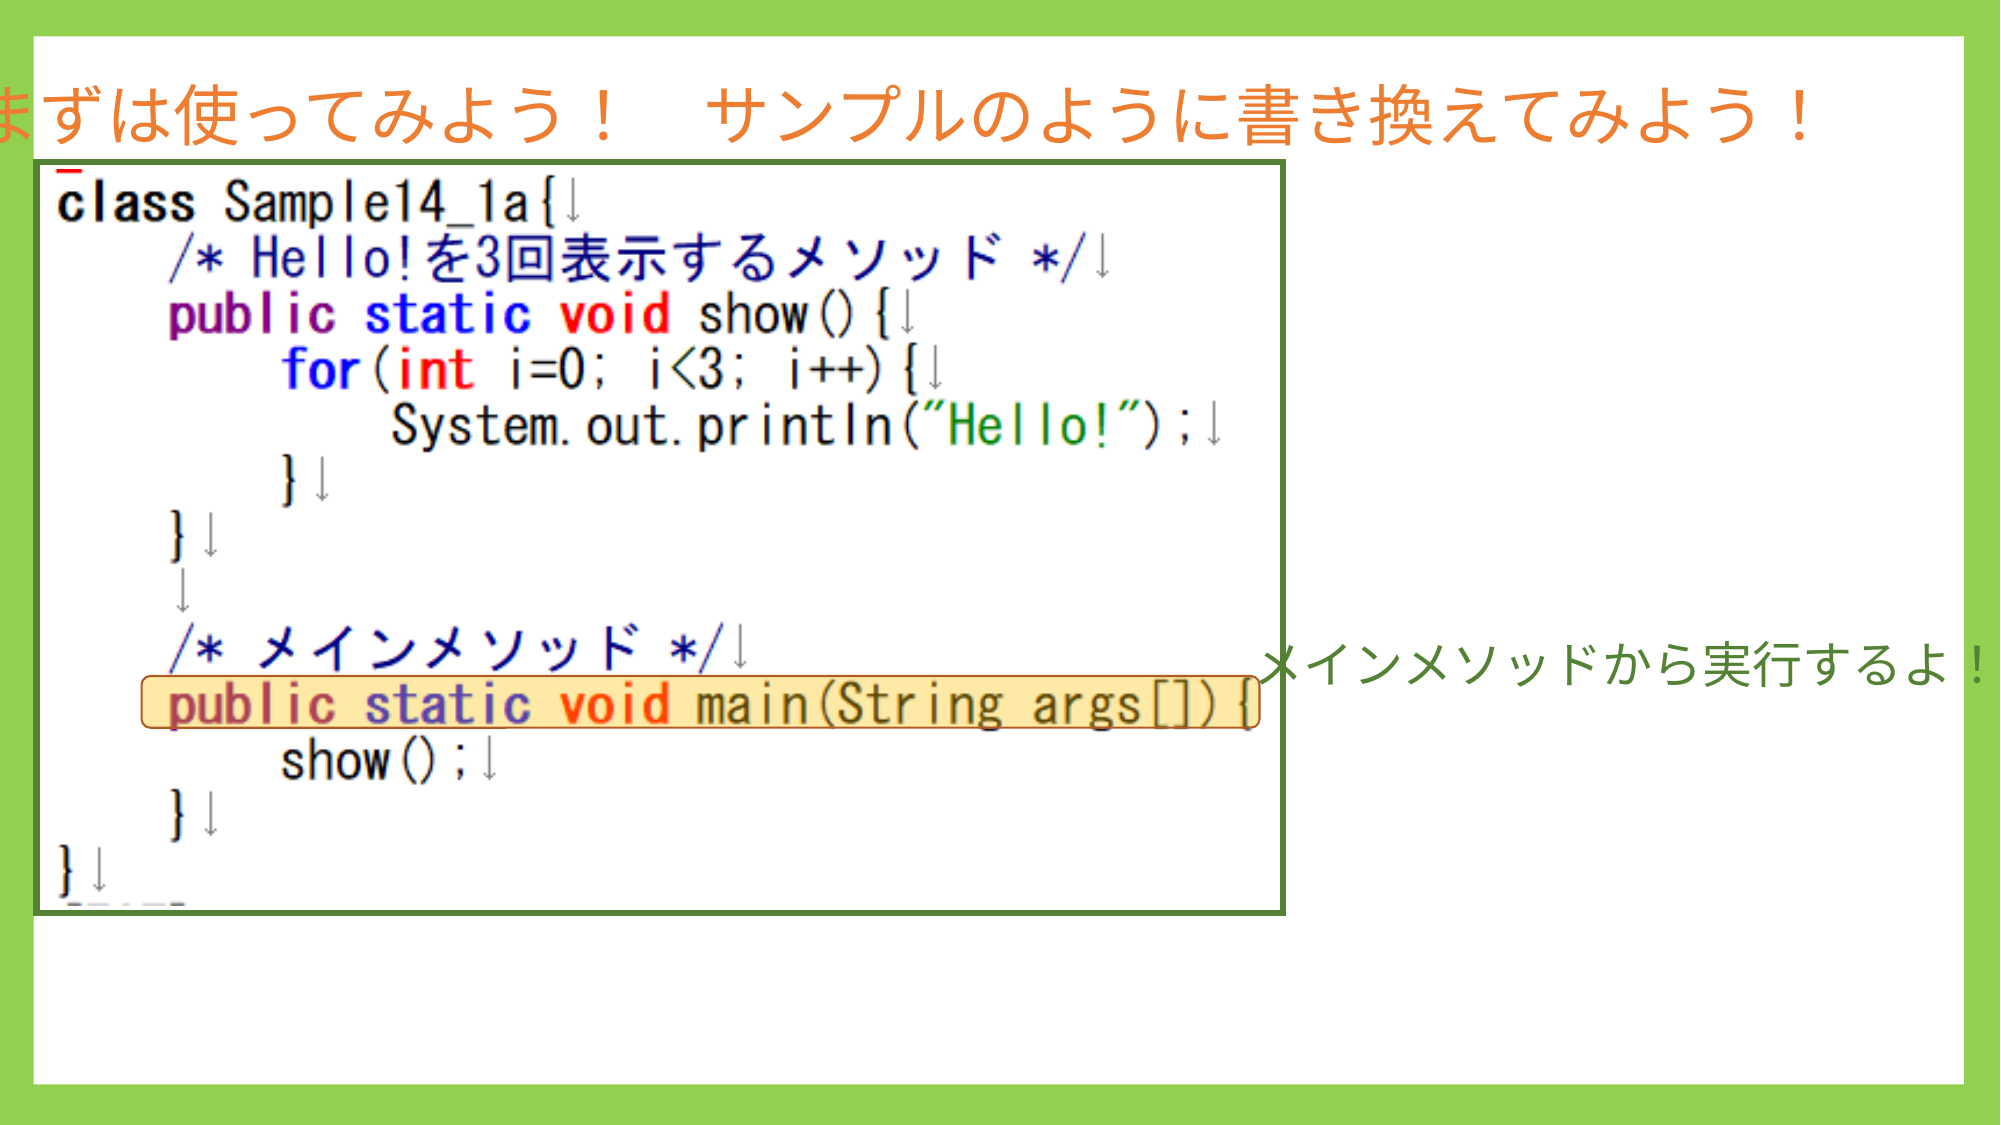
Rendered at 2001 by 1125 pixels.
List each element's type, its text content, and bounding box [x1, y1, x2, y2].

text_box まずは使ってみよう！ サンプルのように書き換えてみよう！ [0, 66, 1849, 161]
picture [50, 169, 1260, 906]
text_box メインメソッドから実行するよ！ [1260, 626, 2000, 701]
text_box [36, 161, 1284, 914]
